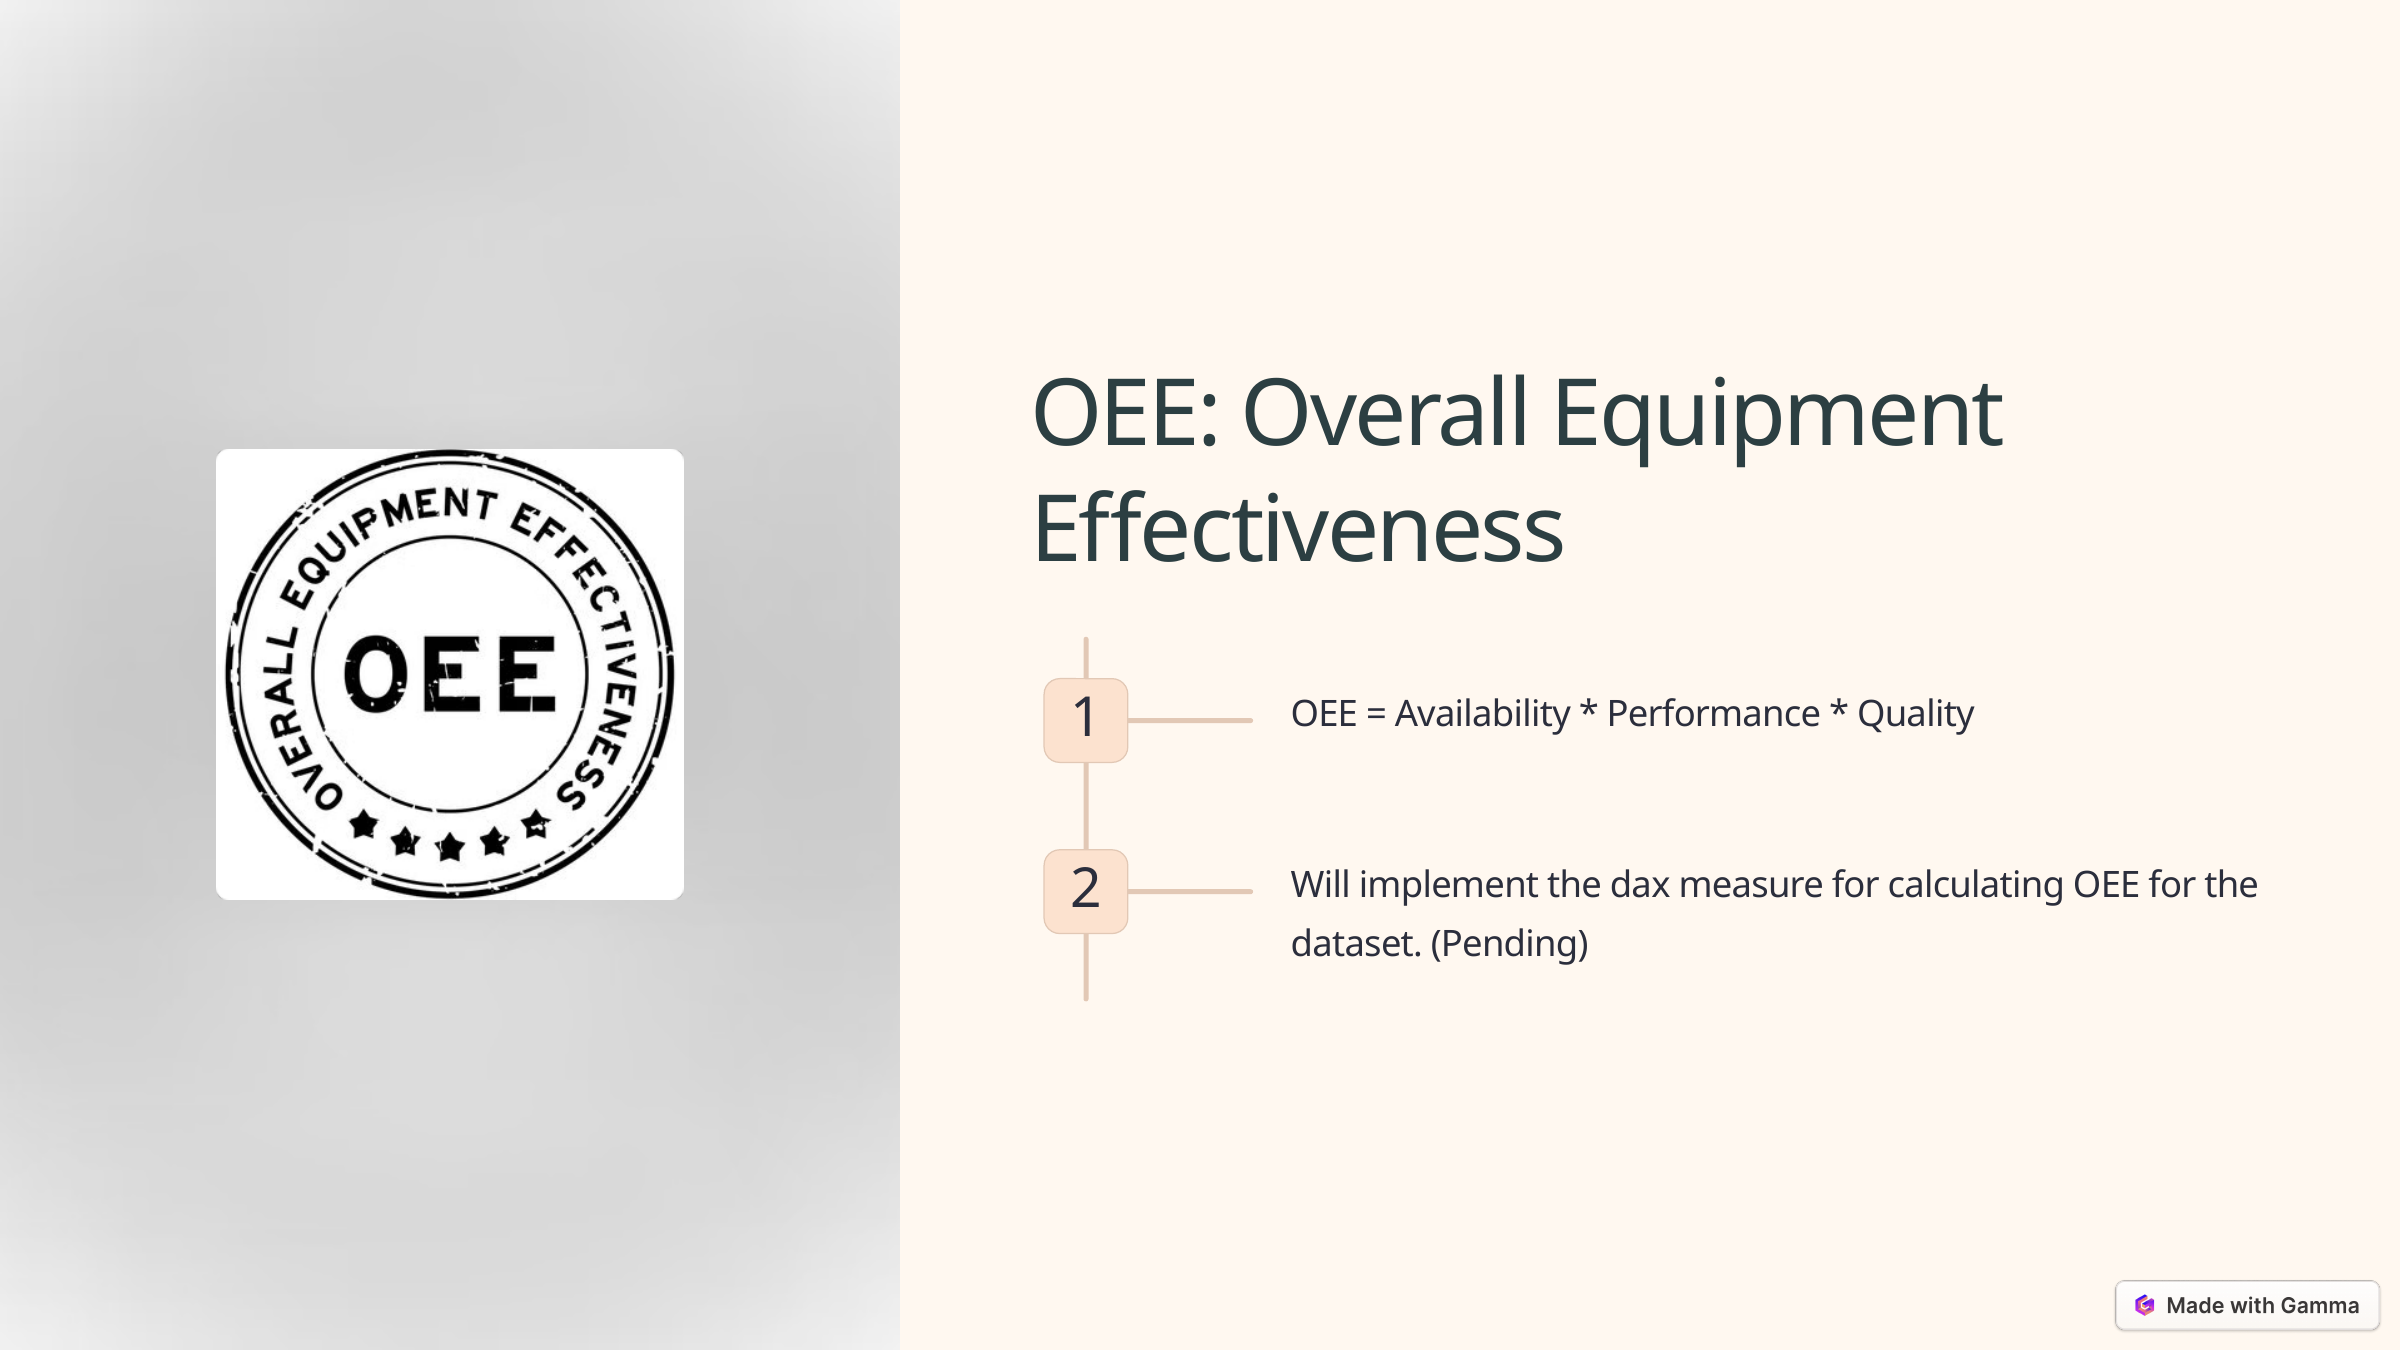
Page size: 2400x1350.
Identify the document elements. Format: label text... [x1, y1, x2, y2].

text_box [1083, 934, 1089, 1002]
text_box [1044, 678, 1128, 763]
text_box 1 [1075, 692, 1097, 749]
text_box OEE: Overall Equipment Effectiveness [1030, 348, 2270, 581]
text_box [1083, 763, 1089, 849]
picture [0, 0, 900, 1350]
text_box OEE = Availability * Performance * Quality [1290, 673, 2270, 734]
text_box [1083, 636, 1089, 678]
text_box [1128, 718, 1254, 724]
picture [2106, 1271, 2389, 1339]
text_box Will implement the dax measure for calculating OEE for the dataset. (Pending) [1290, 845, 2270, 965]
text_box 2 [1071, 863, 1101, 920]
text_box [1044, 849, 1128, 934]
text_box [1128, 889, 1254, 895]
